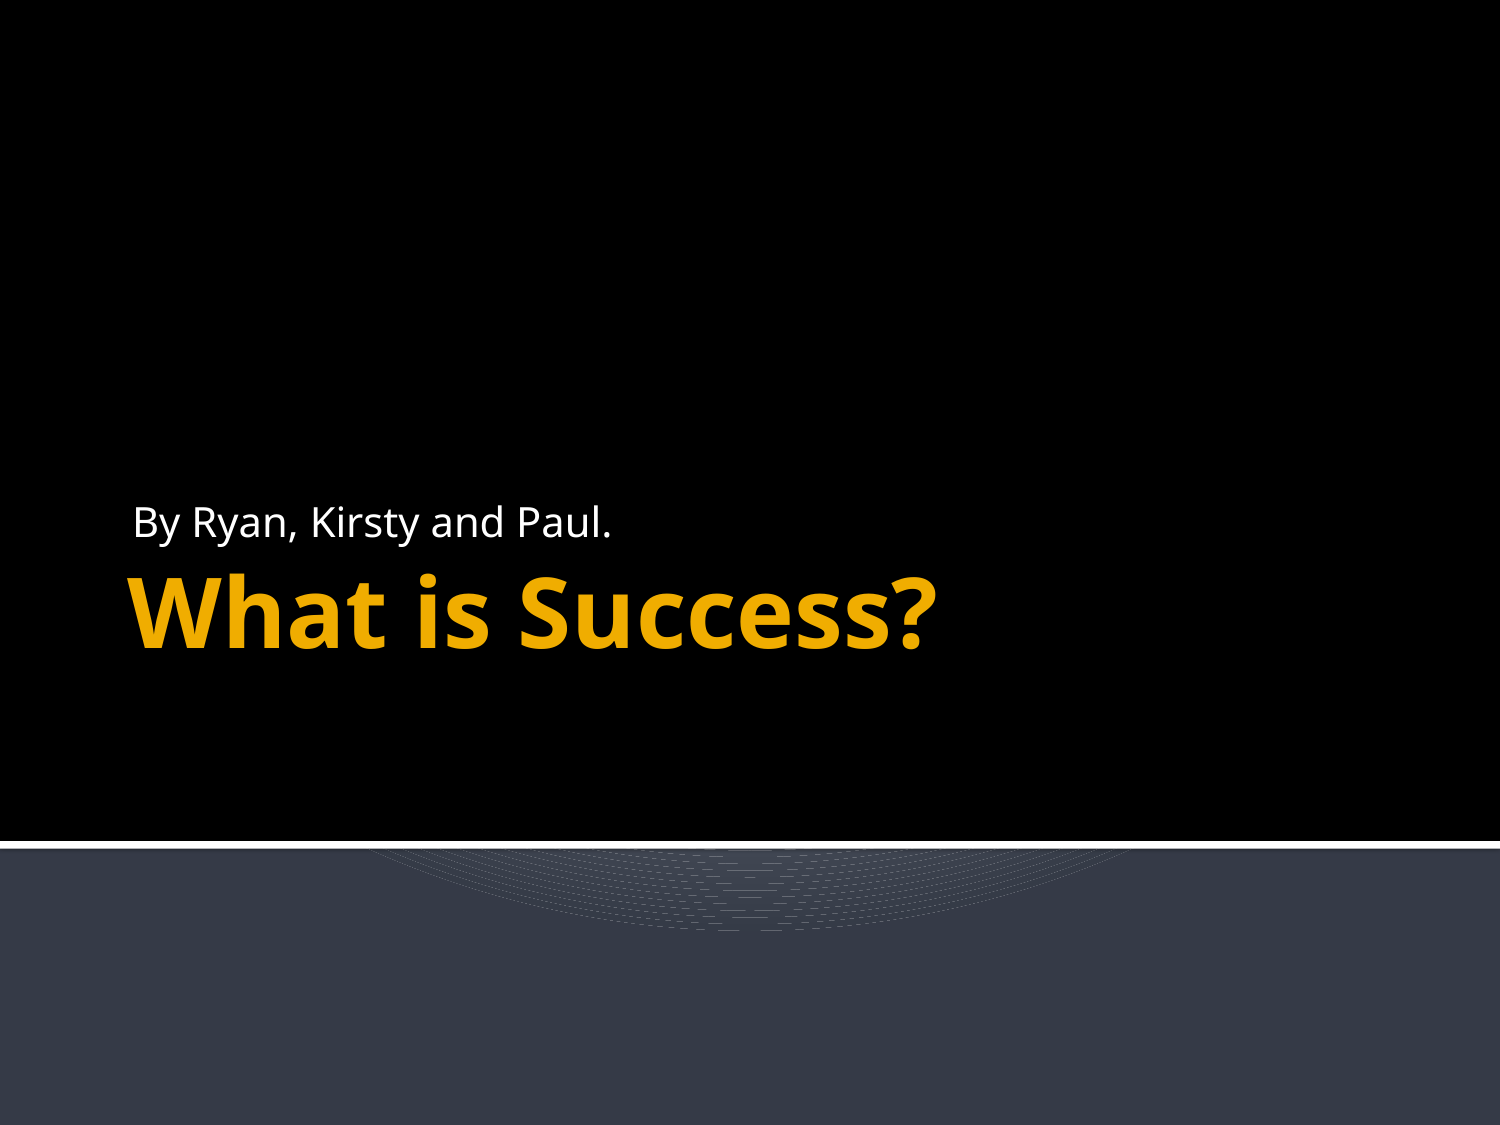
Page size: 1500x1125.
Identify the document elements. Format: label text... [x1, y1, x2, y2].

subtitle By Ryan, Kirsty and Paul. [112, 299, 1438, 546]
title What is Success? [112, 550, 1438, 825]
